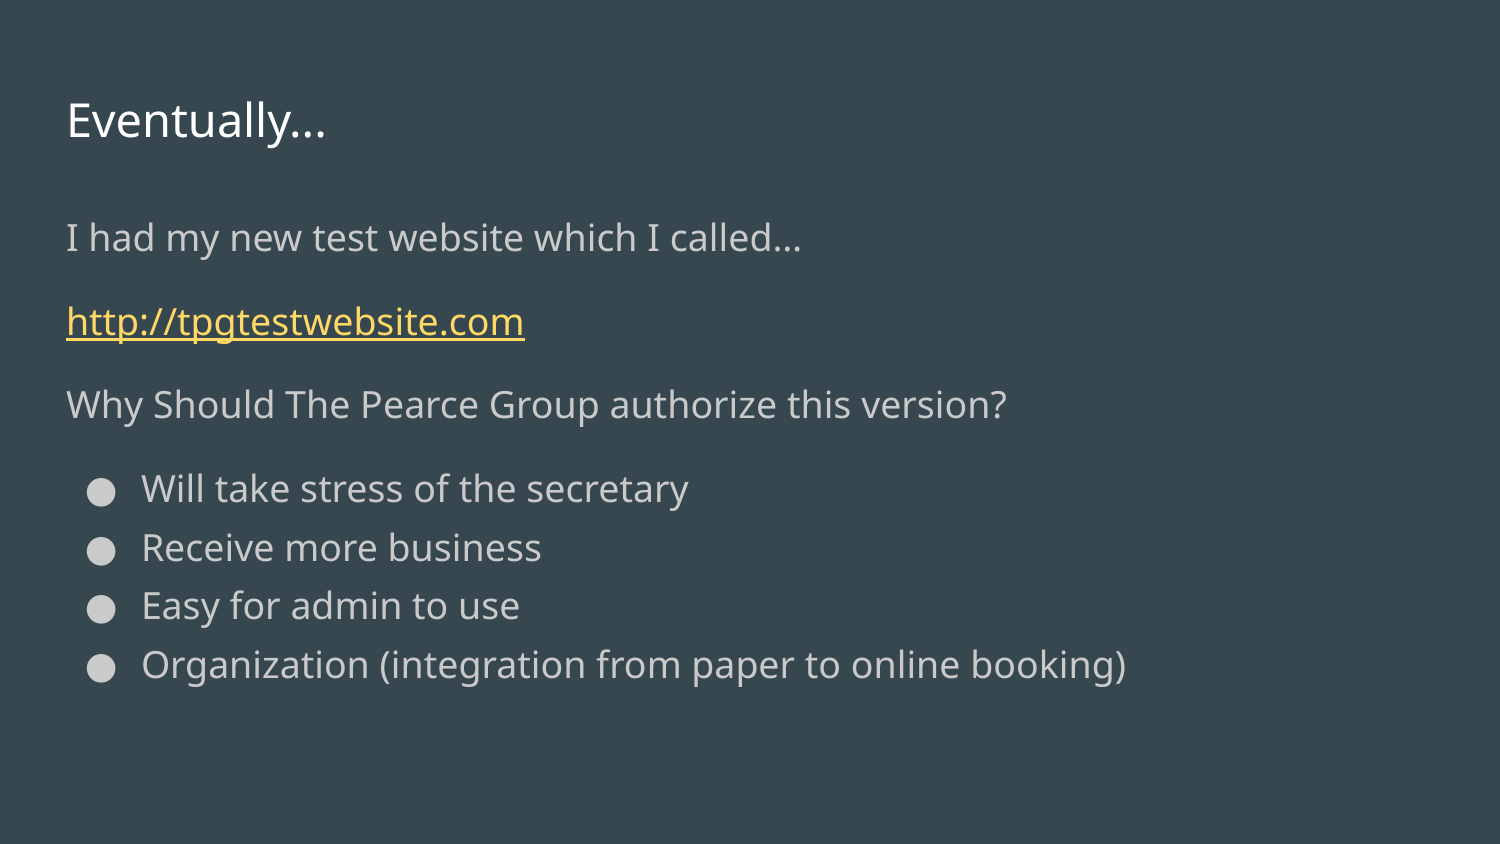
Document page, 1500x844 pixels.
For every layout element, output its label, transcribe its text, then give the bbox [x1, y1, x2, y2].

list I had my new test website which I called… http://tpgtestwebsite.com Why Should The Pearce Group authorize this version? Will take stress of the secretary Receive more business Easy for admin to use Organization (integration from paper to online booking) [51, 189, 1449, 750]
title Eventually... [51, 72, 1449, 167]
